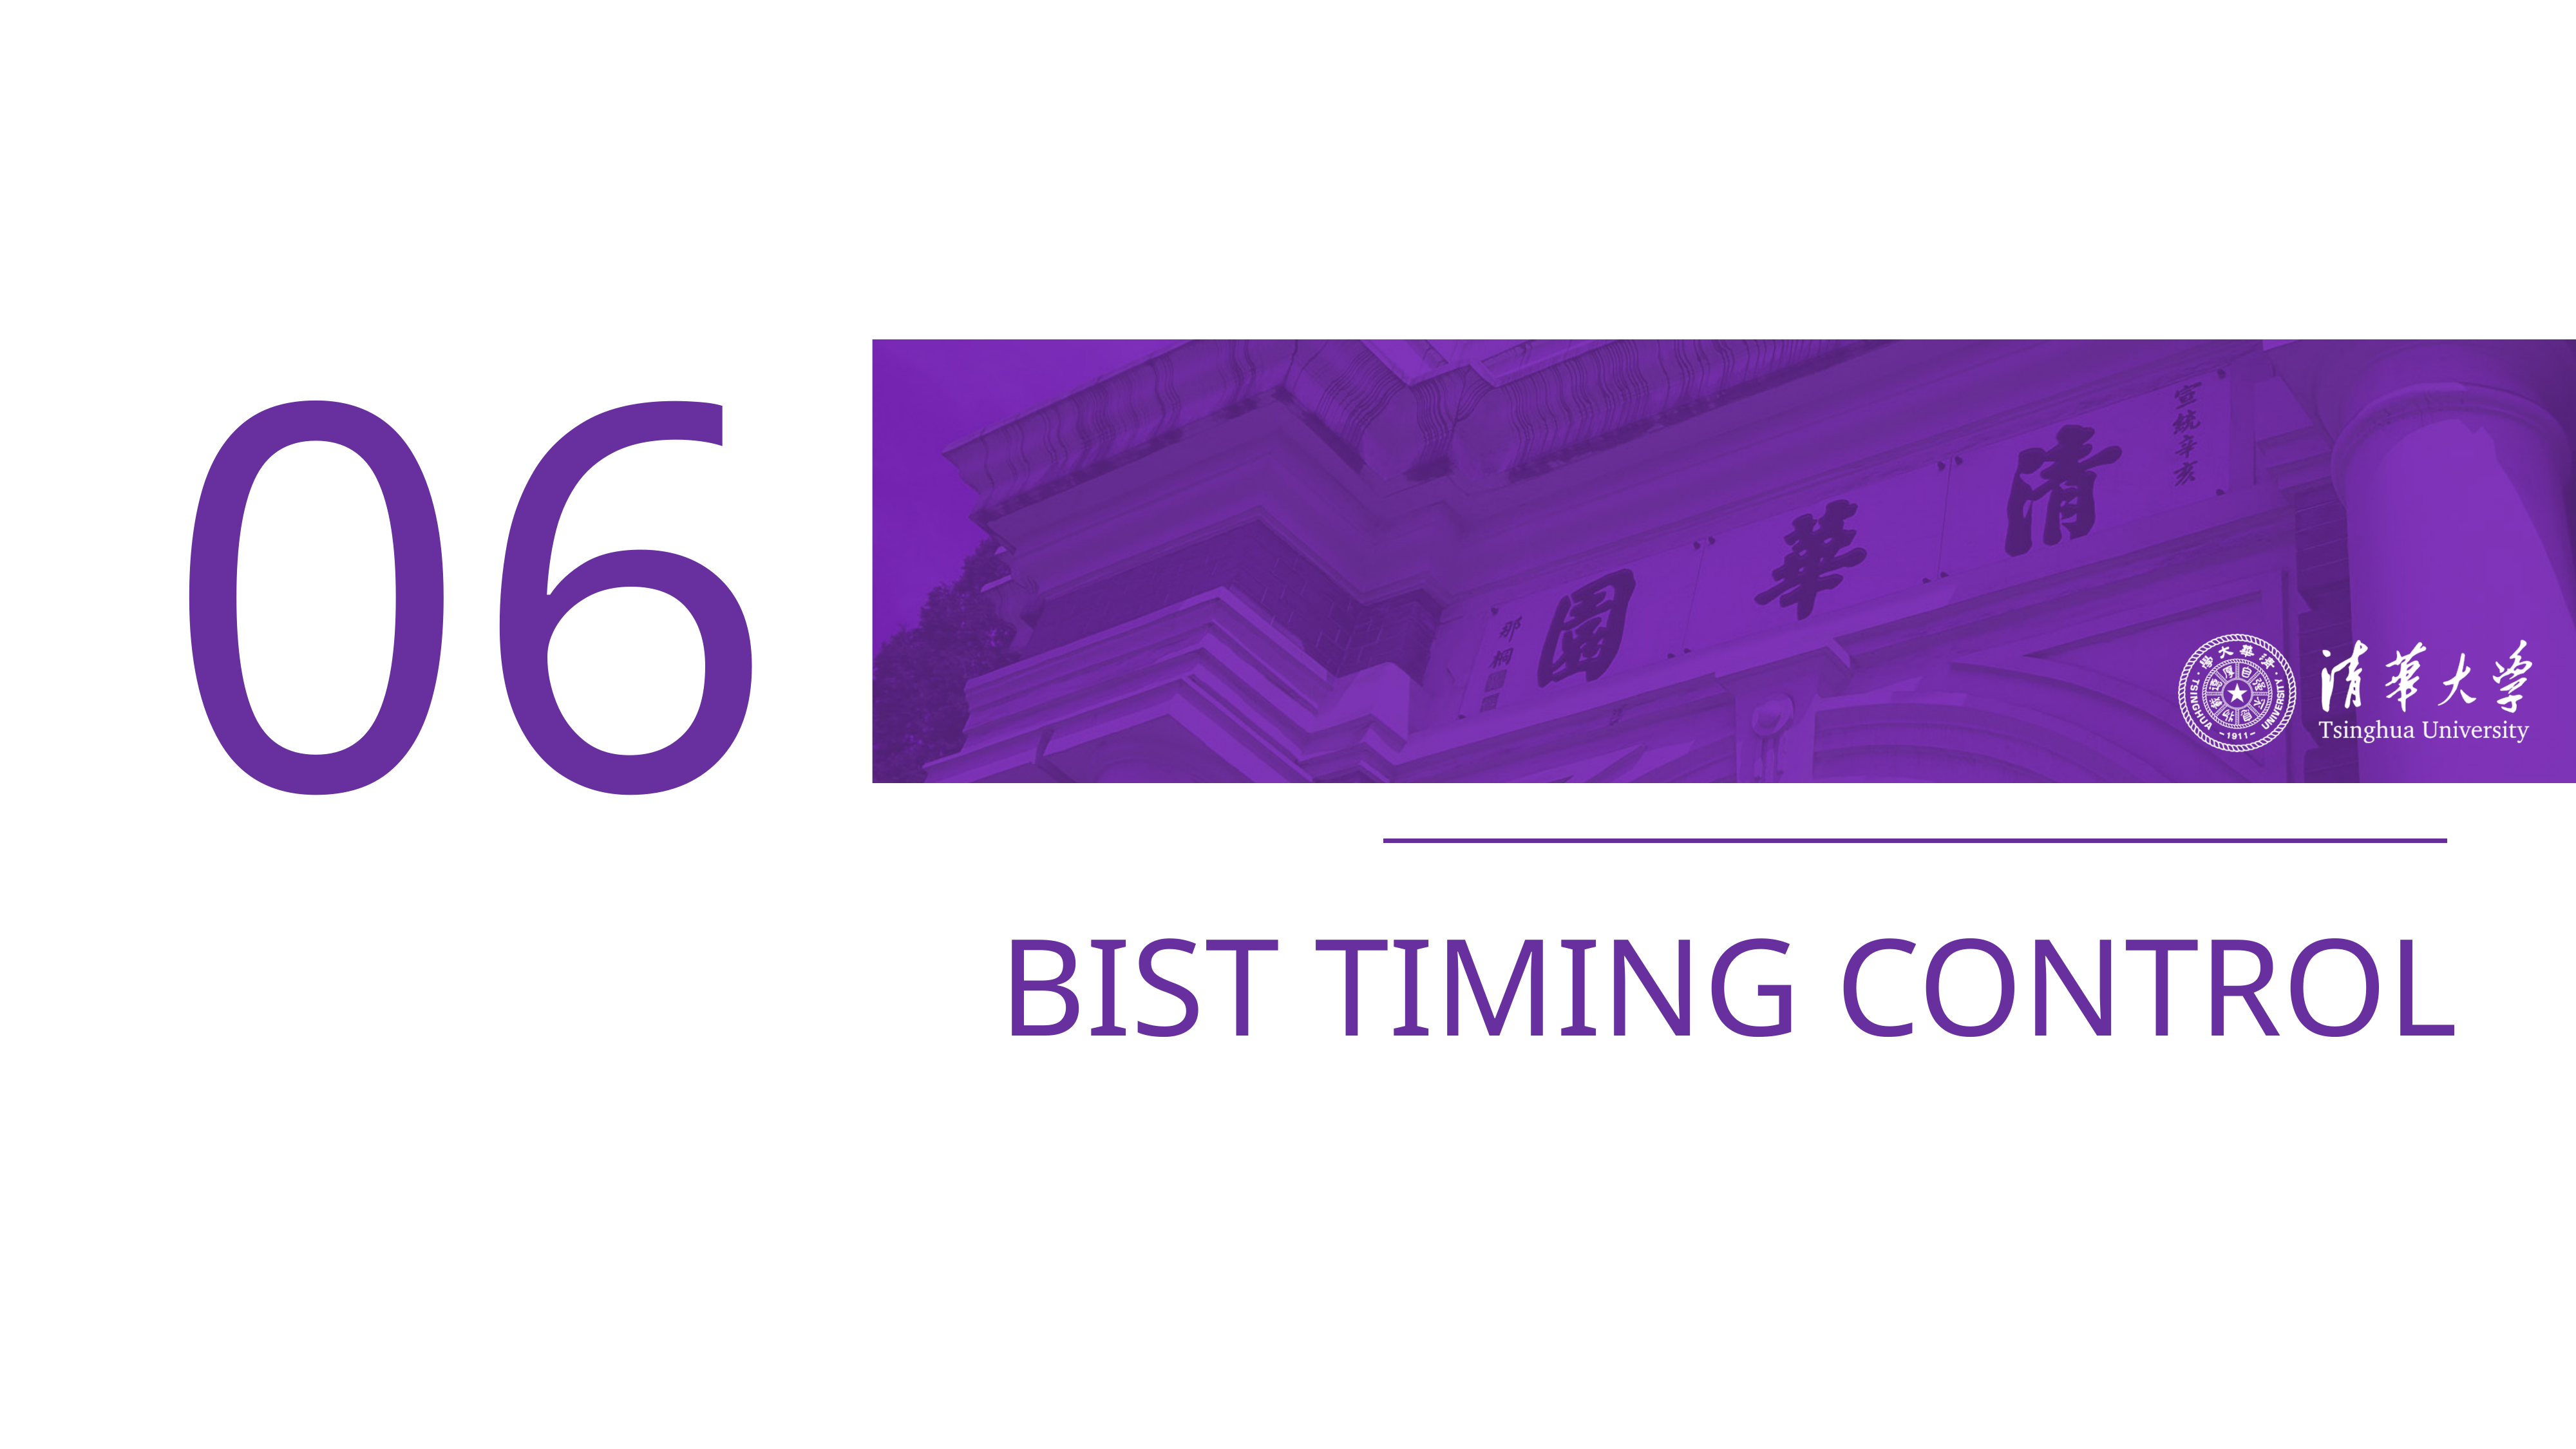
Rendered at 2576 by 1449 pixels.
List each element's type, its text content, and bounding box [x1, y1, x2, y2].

picture [872, 339, 2576, 783]
title BIST TIMING CONTROL [305, 893, 2464, 1072]
list 06 [158, 273, 803, 877]
